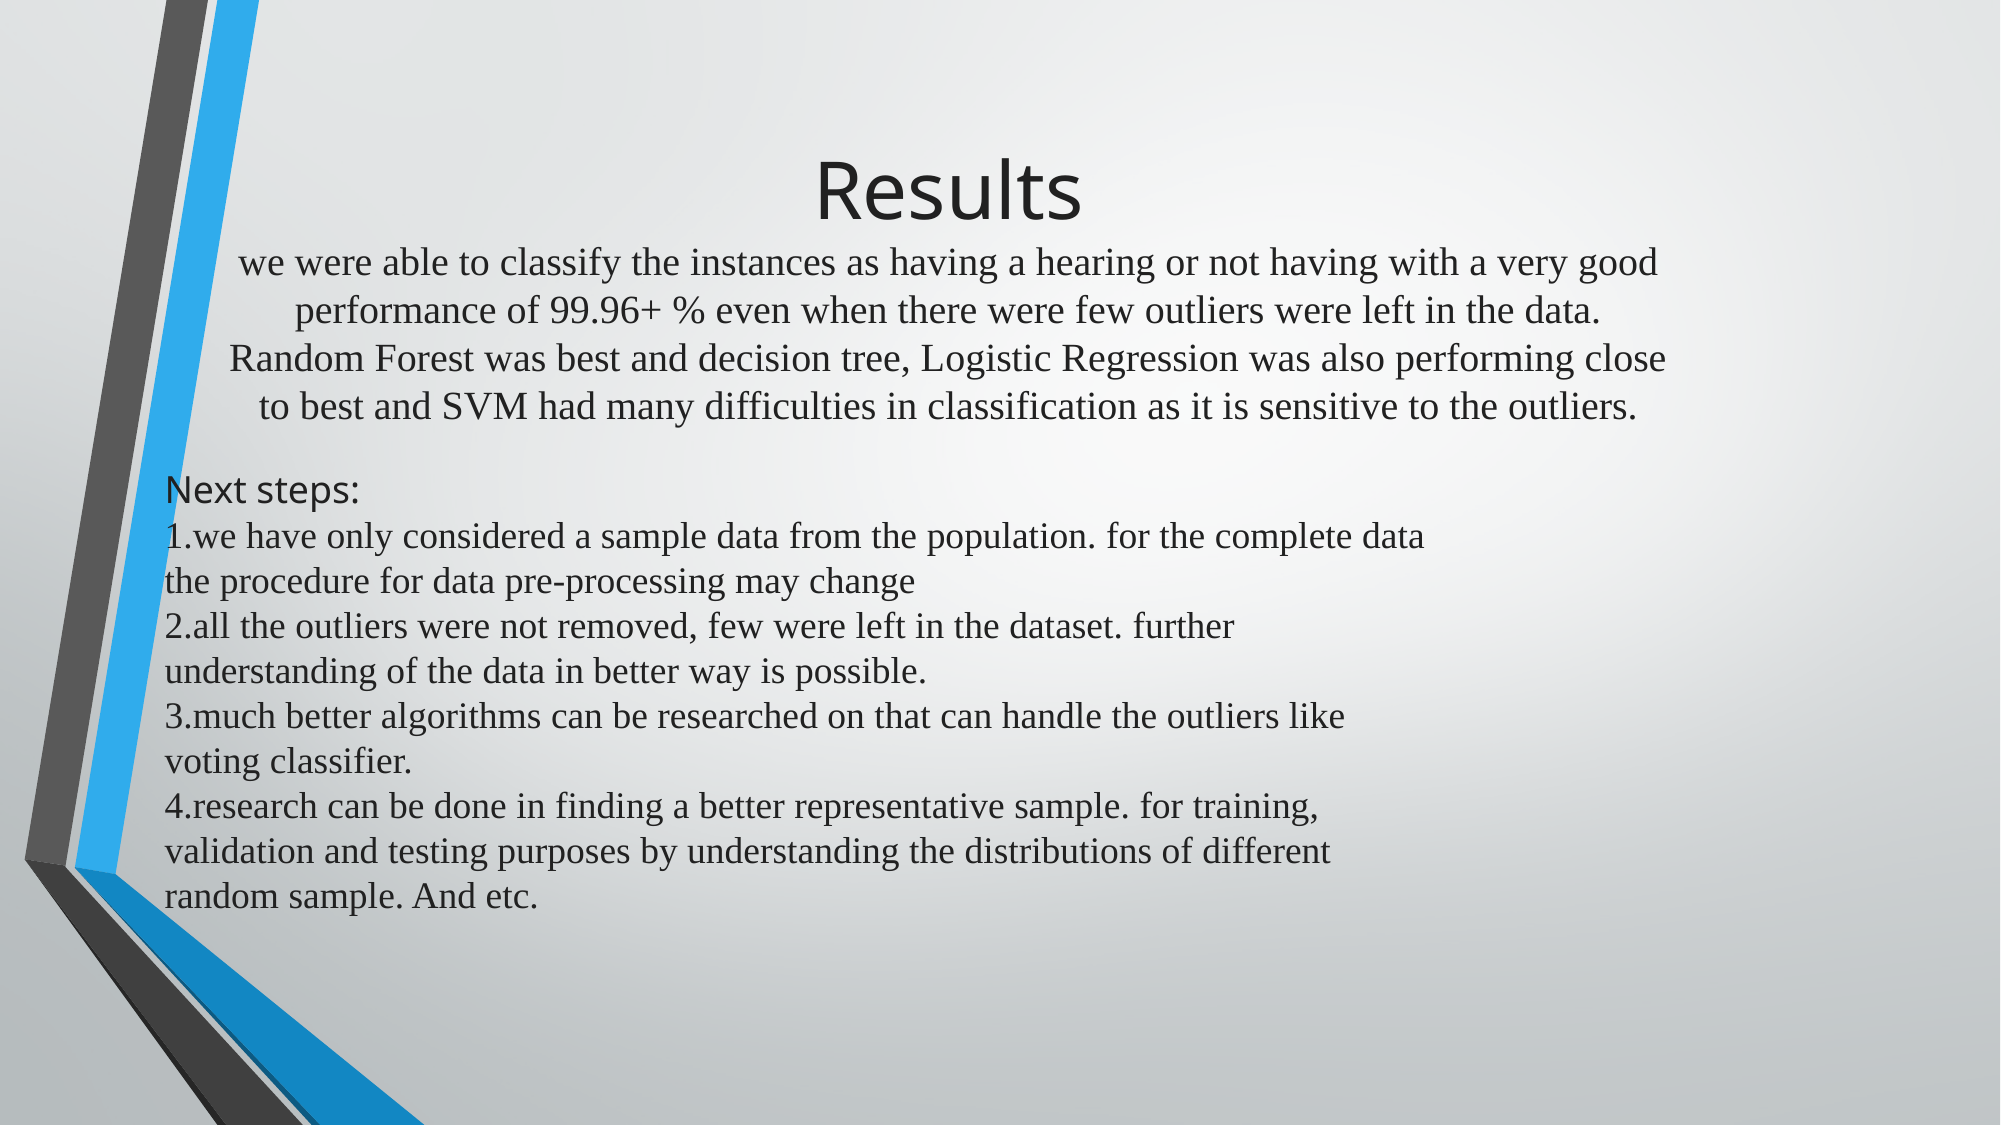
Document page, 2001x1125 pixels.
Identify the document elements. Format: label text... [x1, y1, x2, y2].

title Results we were able to classify the instances as having a hearing or not having with a very good performance of 99.96+ % even when there were few outliers were left in the data. Random Forest was best and decision tree, Logistic Regression was also performing close to best and SVM had many difficulties in classification as it is sensitive to the outliers. [208, 123, 1689, 491]
text_box Next steps: we have only considered a sample data from the population. for the complete data the procedure for data pre-processing may change all the outliers were not removed, few were left in the dataset. further understanding of the data in better way is possible. much better algorithms can be researched on that can handle the outliers like voting classifier. research can be done in finding a better representative sample. for training, validation and testing purposes by understanding the distributions of different random sample. And etc. [149, 458, 1459, 924]
